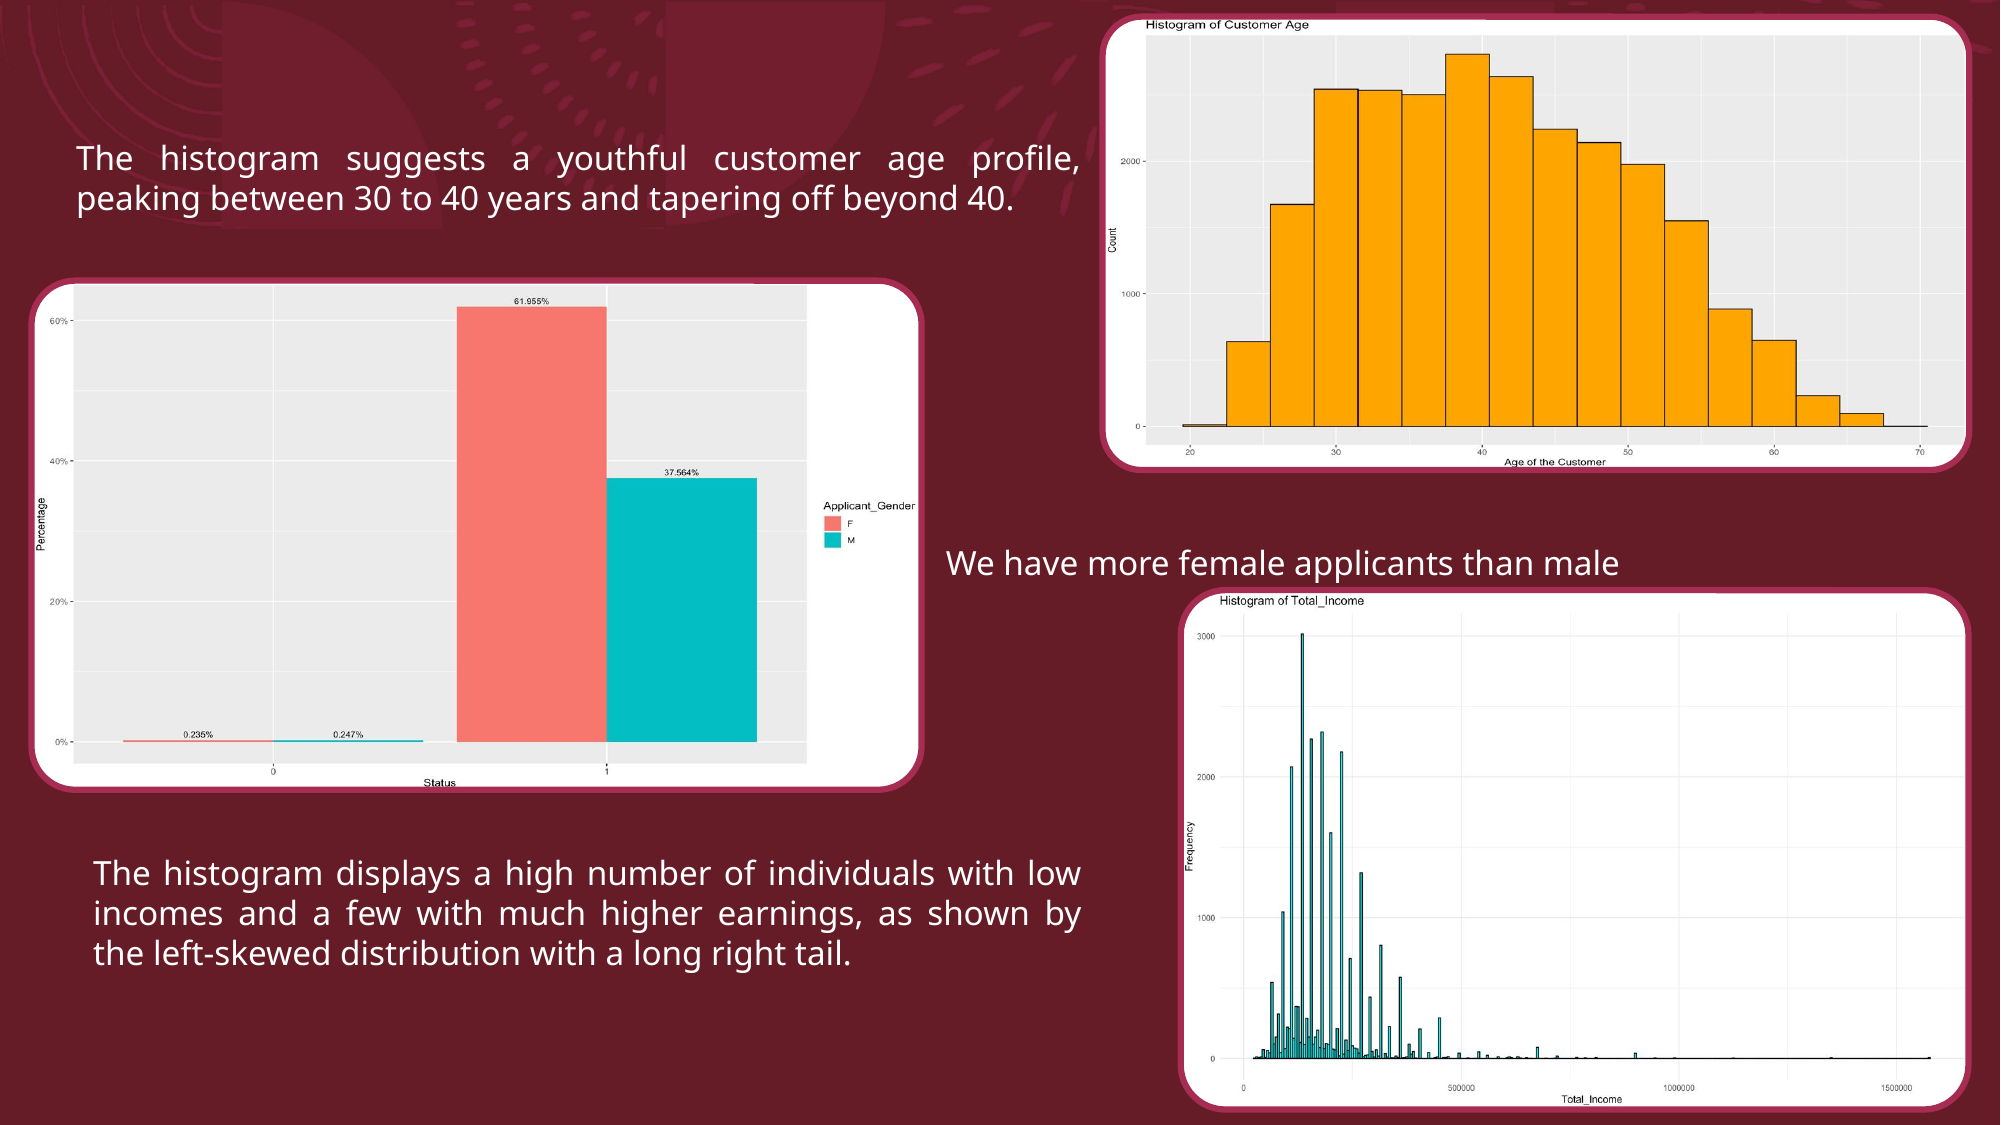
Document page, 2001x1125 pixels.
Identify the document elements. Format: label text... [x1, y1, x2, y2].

picture [31, 280, 922, 790]
picture [1180, 590, 1969, 1110]
picture [1102, 16, 1970, 470]
text_box We have more female applicants than male [922, 534, 1923, 590]
text_box The histogram displays a high number of individuals with low incomes and a few with much higher earnings, as shown by the left-skewed distribution with a long right tail. [78, 844, 1099, 980]
text_box The histogram suggests a youthful customer age profile, peaking between 30 to 40 years and tapering off beyond 40. [61, 129, 1098, 225]
